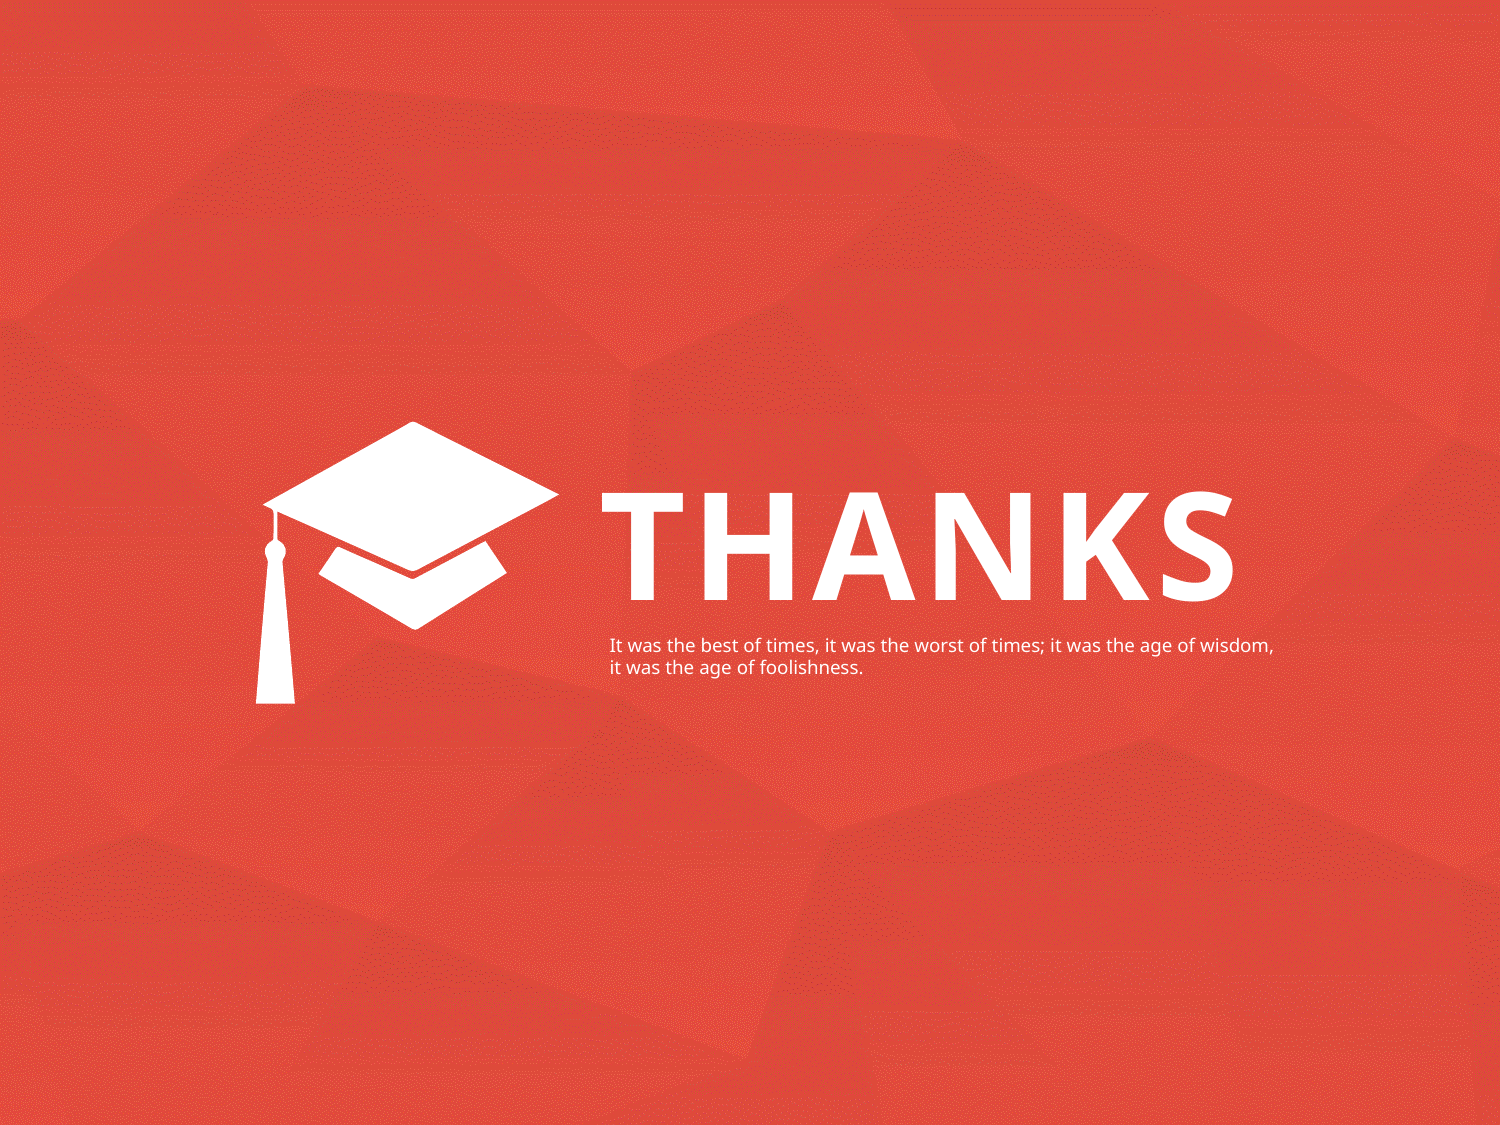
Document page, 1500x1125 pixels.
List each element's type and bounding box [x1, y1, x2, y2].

picture [0, 0, 1500, 1125]
text_box [255, 421, 1349, 704]
